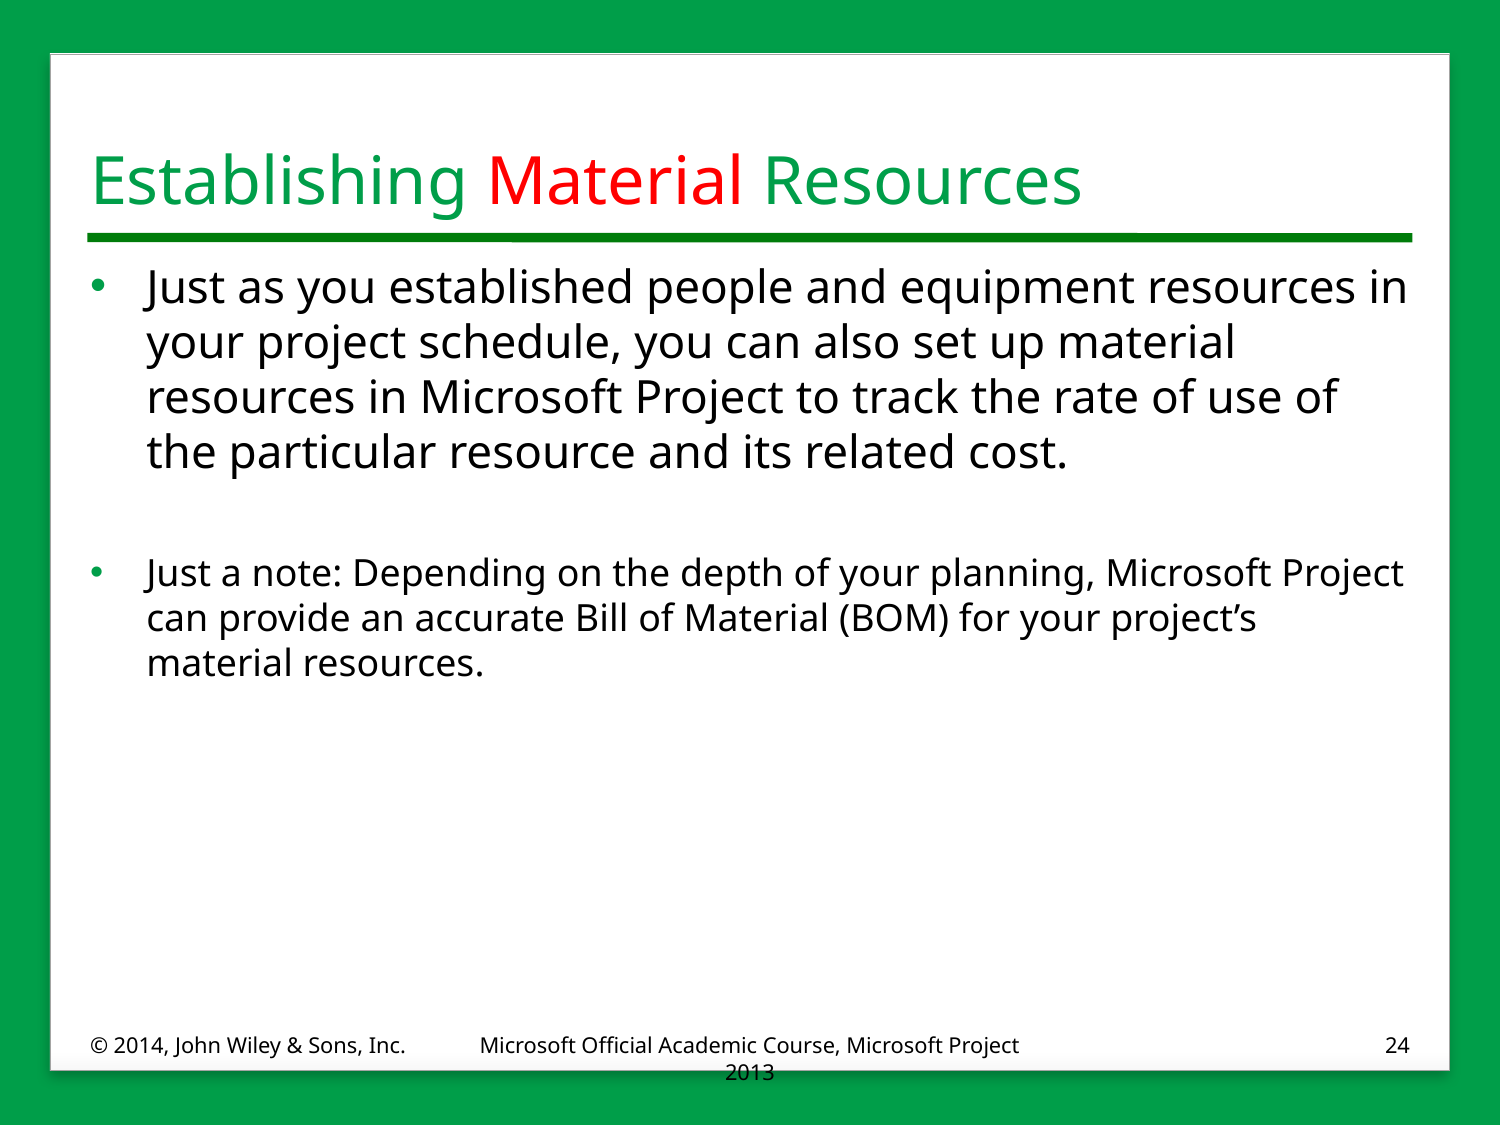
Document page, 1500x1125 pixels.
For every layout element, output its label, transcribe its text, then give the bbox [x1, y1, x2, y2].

slide_number 24 [1074, 1024, 1426, 1103]
list Just as you established people and equipment resources in your project schedule, you can also set up material resources in Microsoft Project to track the rate of use of the particular resource and its related cost. Just a note: Depending on the depth of your planning, Microsoft Project can provide an accurate Bill of Material (BOM) for your project’s material resources. [75, 249, 1425, 1063]
title Establishing Material Resources [74, 74, 1426, 226]
slide_number © 2014, John Wiley & Sons, Inc. [74, 1024, 426, 1103]
footer Microsoft Official Academic Course, Microsoft Project 2013 [449, 1024, 1051, 1103]
